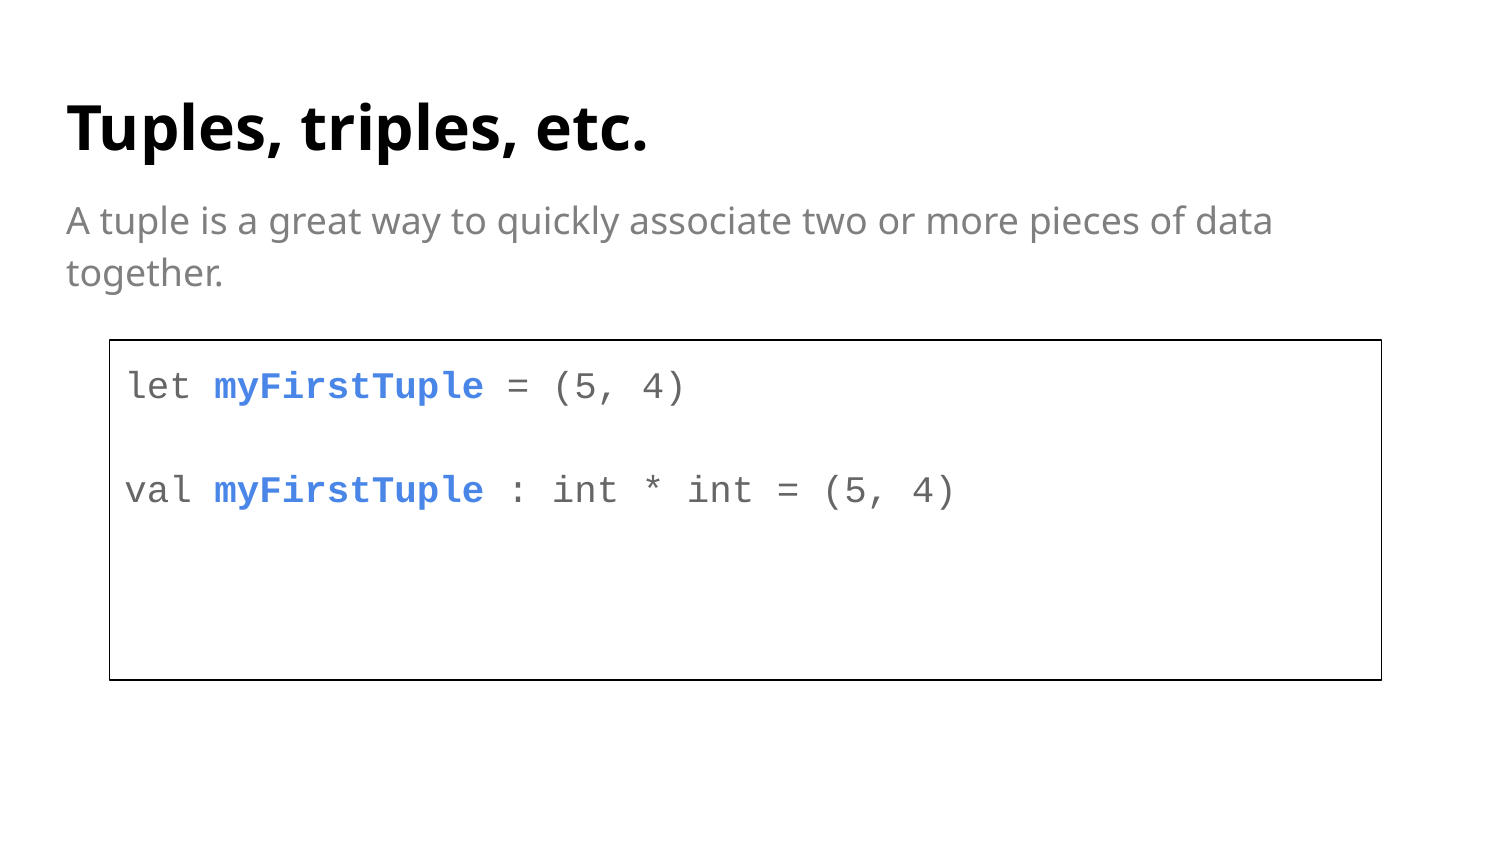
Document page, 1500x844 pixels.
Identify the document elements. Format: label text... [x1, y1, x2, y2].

title Tuples, triples, etc. [51, 72, 1449, 176]
list A tuple is a great way to quickly associate two or more pieces of data together. [51, 175, 1440, 324]
list let myFirstTuple = (5, 4) val myFirstTuple : int * int = (5, 4) [109, 339, 1382, 680]
